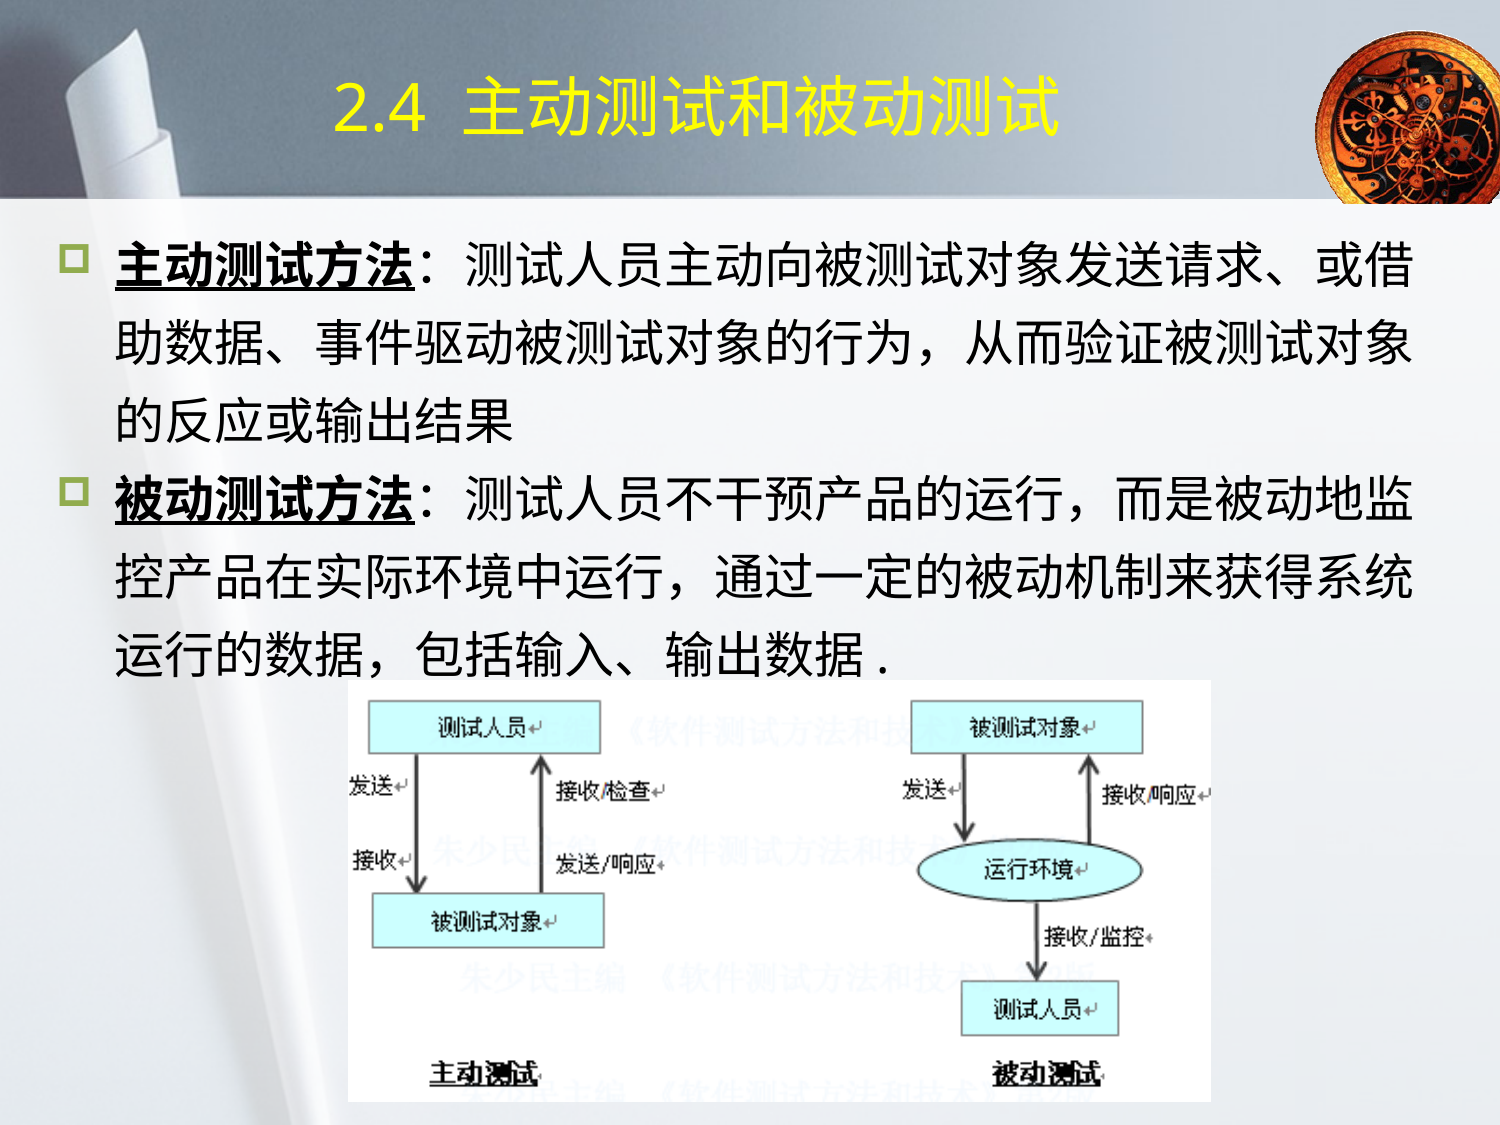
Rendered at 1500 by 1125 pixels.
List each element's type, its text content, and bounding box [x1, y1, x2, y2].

title 2.4 主动测试和被动测试 [206, 42, 1187, 168]
list 主动测试方法：测试人员主动向被测试对象发送请求、或借助数据、事件驱动被测试对象的行为，从而验证被测试对象的反应或输出结果 被动测试方法：测试人员不干预产品的运行，而是被动地监控产品在实际环境中运行，通过一定的被动机制来获得系统运行的数据，包括输入、输出数据. [41, 208, 1459, 562]
picture [0, 0, 1500, 204]
picture [348, 680, 1211, 1102]
